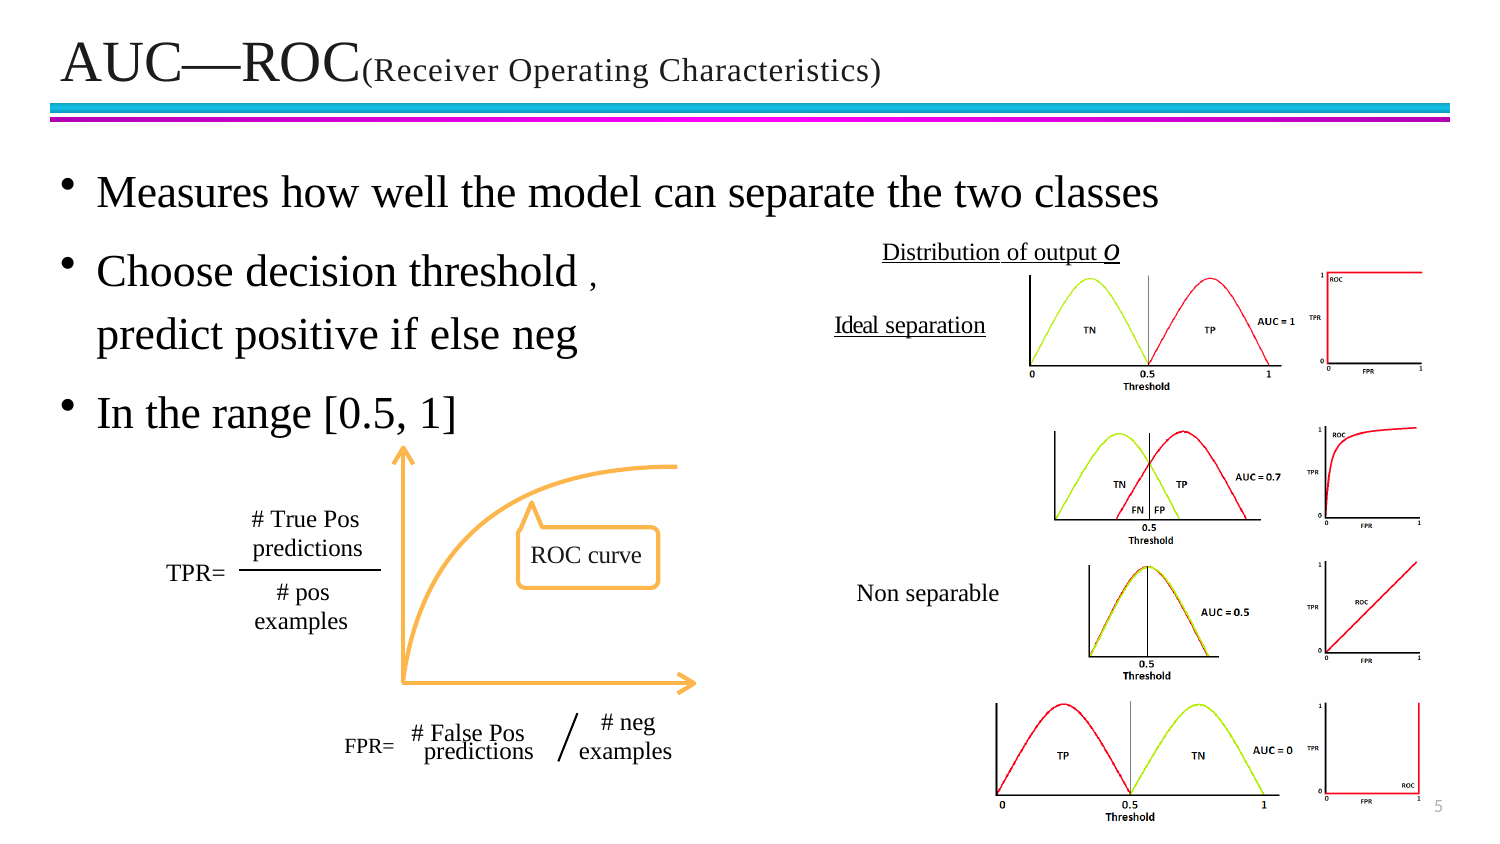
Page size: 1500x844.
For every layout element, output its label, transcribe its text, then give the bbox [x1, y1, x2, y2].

picture [1307, 561, 1421, 663]
text_box predictions [421, 758, 576, 765]
text_box # neg examples [576, 702, 733, 765]
text_box Distribution of output o [880, 225, 1140, 267]
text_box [1012, 261, 1432, 397]
text_box FPR= # False Pos [338, 702, 576, 758]
title AUC—ROC(Receiver Operating Characteristics) [58, 0, 975, 130]
text_box TPR= [163, 554, 260, 587]
picture [1029, 424, 1297, 550]
text_box Ideal separation [832, 306, 1011, 339]
text_box # True Pos predictions [249, 499, 377, 562]
text_box Non separable [854, 574, 1017, 607]
text_box Measures how well the model can separate the two classes [58, 159, 1421, 217]
slide_number 5 [1105, 782, 1444, 827]
text_box # pos examples [252, 572, 363, 635]
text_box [978, 692, 1430, 824]
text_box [391, 445, 697, 696]
picture [1039, 559, 1282, 685]
picture [1307, 426, 1421, 528]
